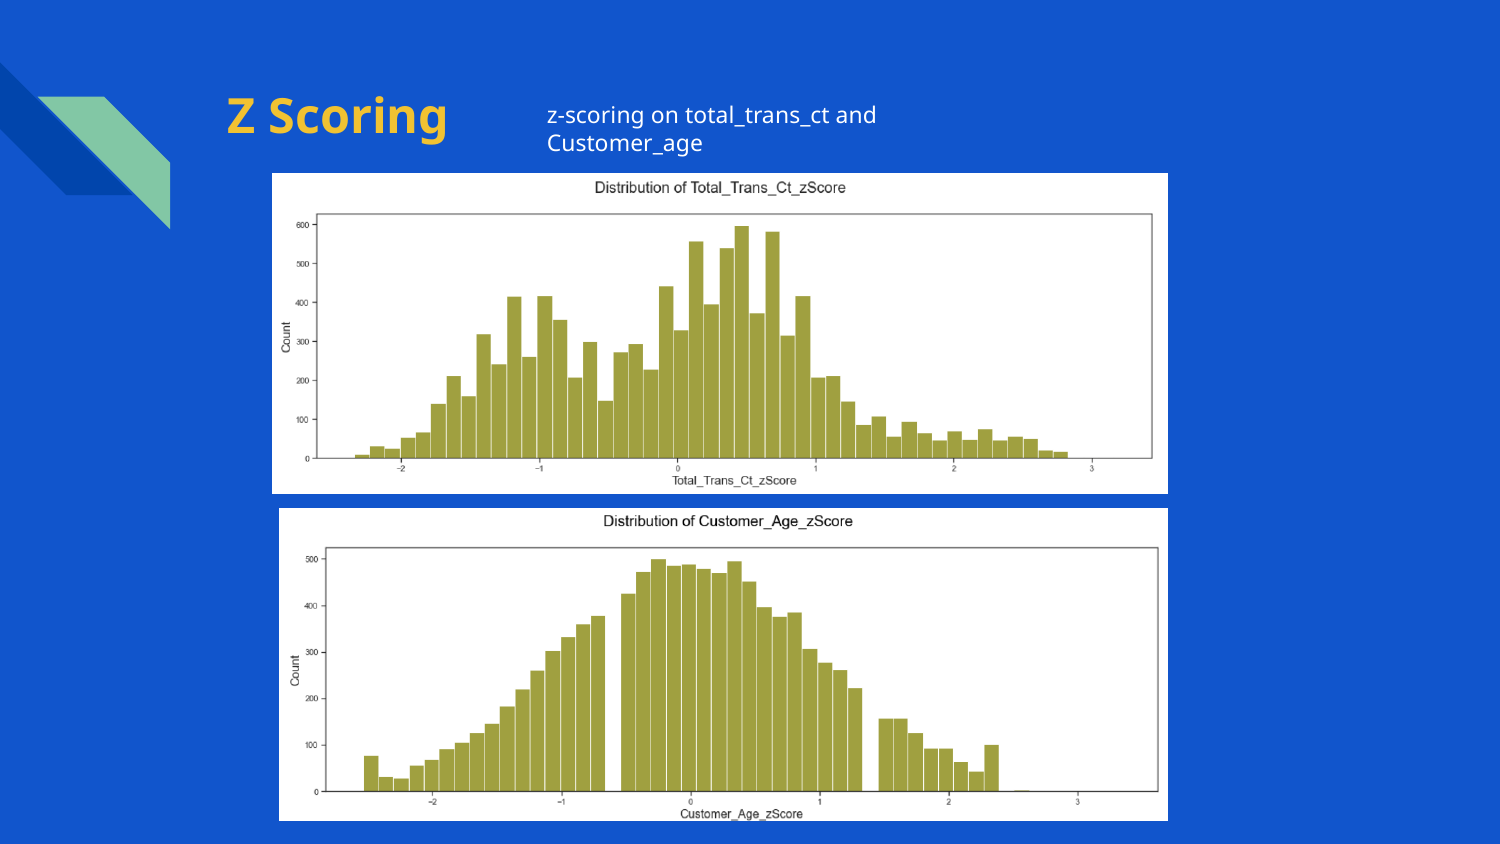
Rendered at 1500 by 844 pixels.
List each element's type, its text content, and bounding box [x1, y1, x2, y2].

title Z Scoring [212, 70, 492, 160]
picture [272, 173, 1169, 495]
text_box z-scoring on total_trans_ct and Customer_age [531, 85, 1015, 171]
text_box [599, 70, 1337, 137]
picture [279, 508, 1169, 821]
